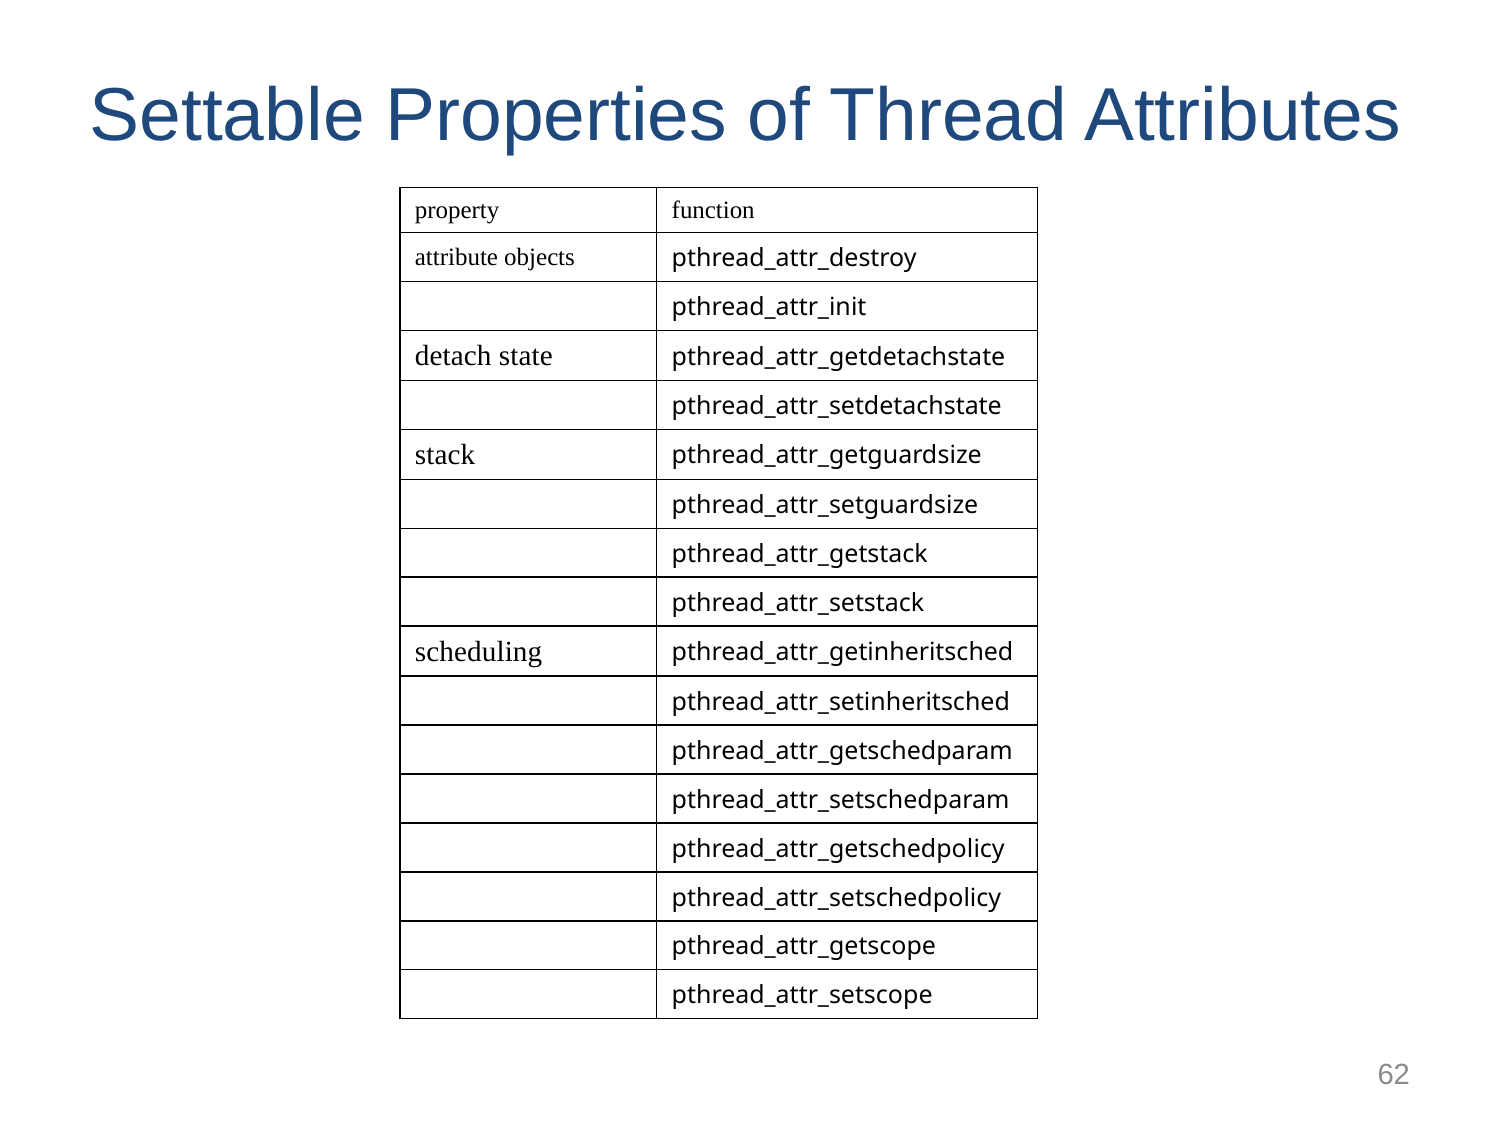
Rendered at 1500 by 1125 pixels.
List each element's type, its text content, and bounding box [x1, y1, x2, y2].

table_cell pthread_attr_getscope [657, 922, 1037, 969]
table_cell [401, 578, 656, 625]
table_cell pthread_attr_setschedpolicy [657, 873, 1037, 920]
table_cell pthread_attr_setguardsize [657, 480, 1037, 528]
table_cell attribute objects [401, 233, 656, 281]
table_header property [401, 188, 656, 232]
table_cell [401, 970, 656, 1018]
table_cell pthread_attr_setscope [657, 970, 1037, 1018]
table_cell pthread_attr_setschedparam [657, 775, 1037, 822]
table_cell detach state [401, 331, 656, 380]
table_cell pthread_attr_getschedparam [657, 726, 1037, 773]
table_cell [401, 922, 656, 969]
table_cell pthread_attr_getinheritsched [657, 627, 1037, 675]
table_cell [401, 480, 656, 528]
table_cell [401, 726, 656, 773]
text_box Settable Properties of Thread Attributes [24, 37, 1488, 163]
table_cell pthread_attr_setinheritsched [657, 677, 1037, 724]
table_cell pthread_attr_setstack [657, 578, 1037, 625]
table_cell stack [401, 430, 656, 479]
table_cell scheduling [401, 627, 656, 675]
table_cell [401, 824, 656, 871]
table_cell [401, 282, 656, 330]
table_cell pthread_attr_getdetachstate [657, 331, 1037, 380]
table_cell pthread_attr_getschedpolicy [657, 824, 1037, 871]
slide_number 62 [1074, 1042, 1425, 1103]
table_cell [401, 775, 656, 822]
table_header function [657, 188, 1037, 232]
table_cell pthread_attr_setdetachstate [657, 381, 1037, 429]
table_cell [401, 529, 656, 576]
table_cell pthread_attr_getguardsize [657, 430, 1037, 479]
table_cell pthread_attr_init [657, 282, 1037, 330]
table_cell pthread_attr_destroy [657, 233, 1037, 281]
table_cell [401, 381, 656, 429]
table_cell [401, 873, 656, 920]
table_cell [401, 677, 656, 724]
table_cell pthread_attr_getstack [657, 529, 1037, 576]
